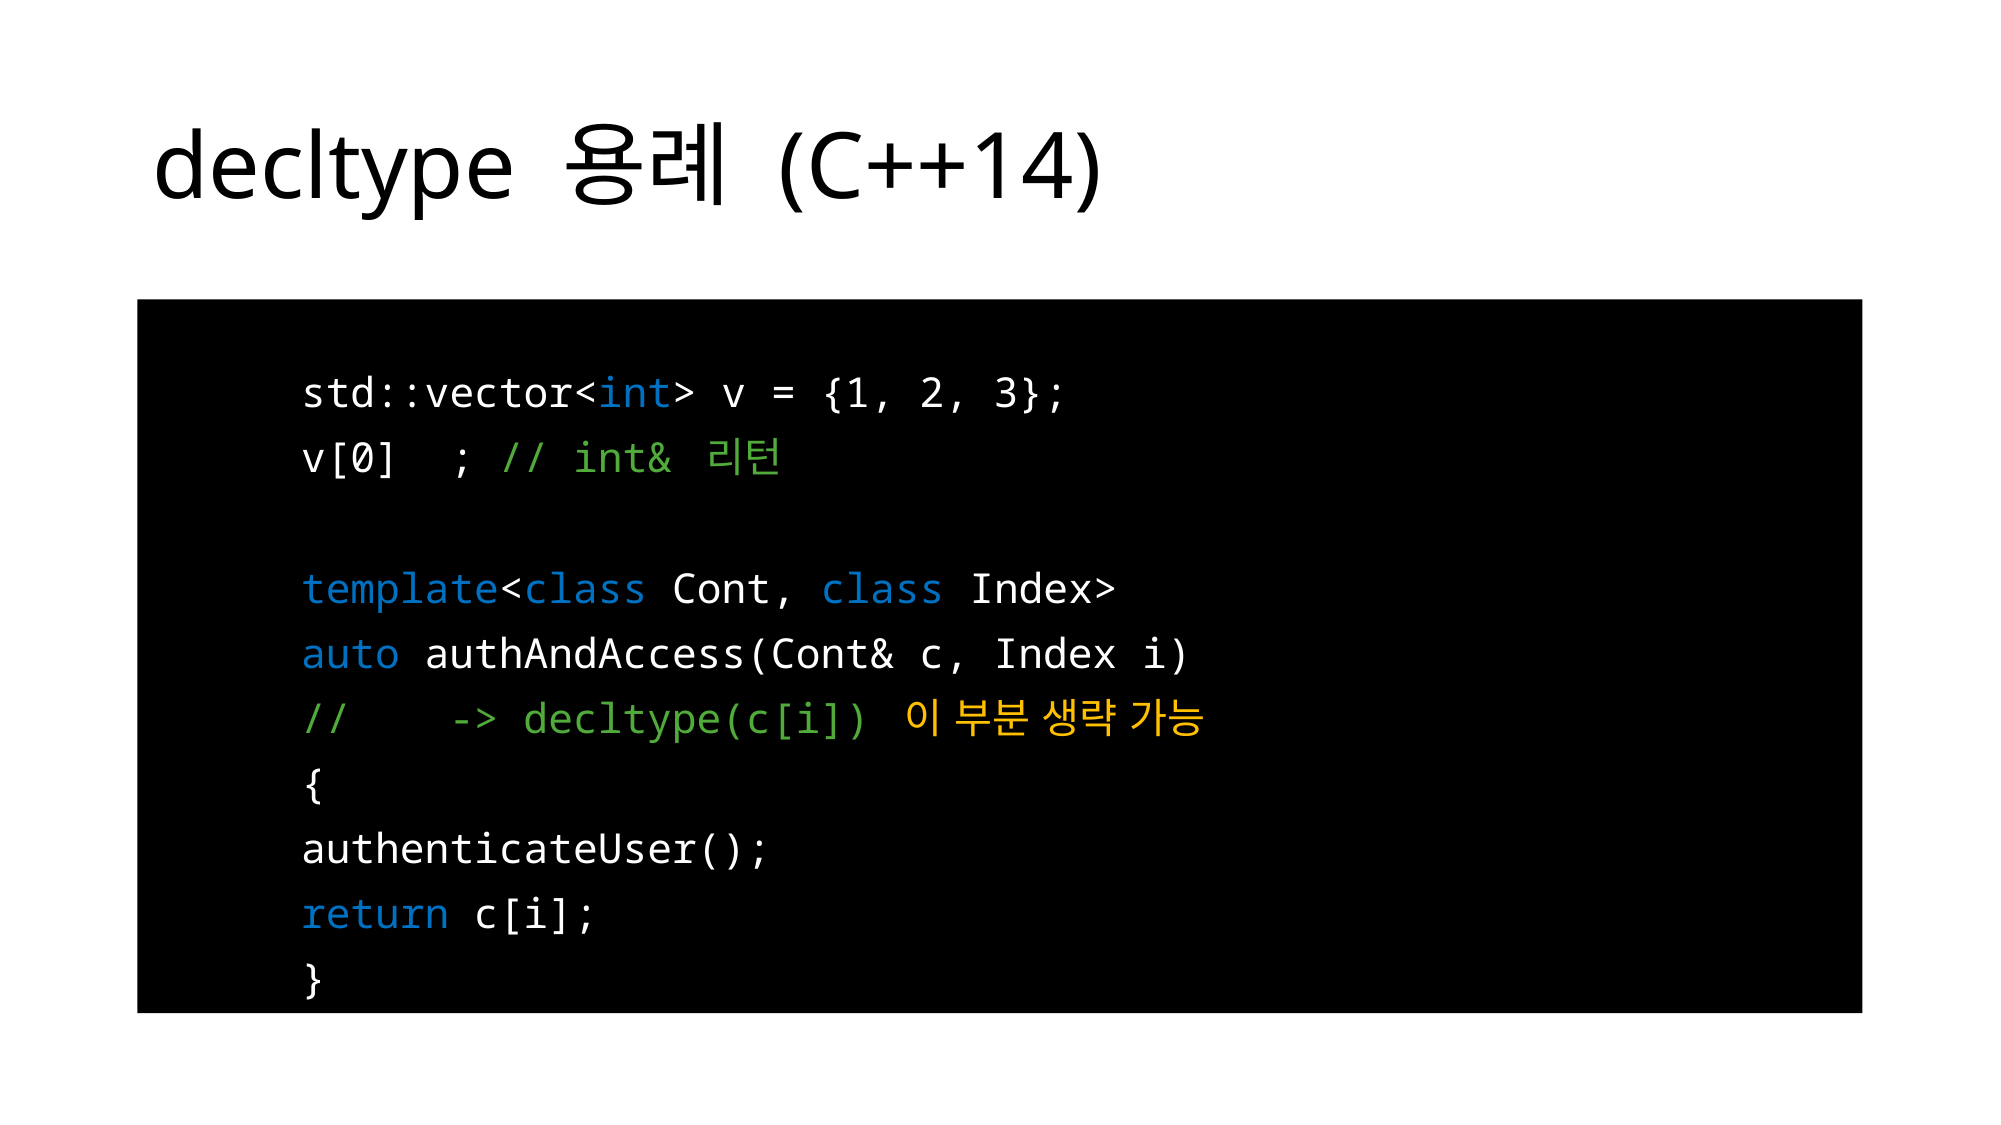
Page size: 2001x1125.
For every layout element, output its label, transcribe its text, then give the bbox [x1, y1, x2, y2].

list std::vector<int> v = {1, 2, 3}; v[0] ; // int& 리턴 template<class Cont, class Index> auto authAndAccess(Cont& c, Index i) // -> decltype(c[i]) 이 부분 생략 가능 { authenticateUser(); return c[i]; } [137, 299, 1863, 1014]
title decltype 용례 (C++14) [137, 59, 1863, 278]
